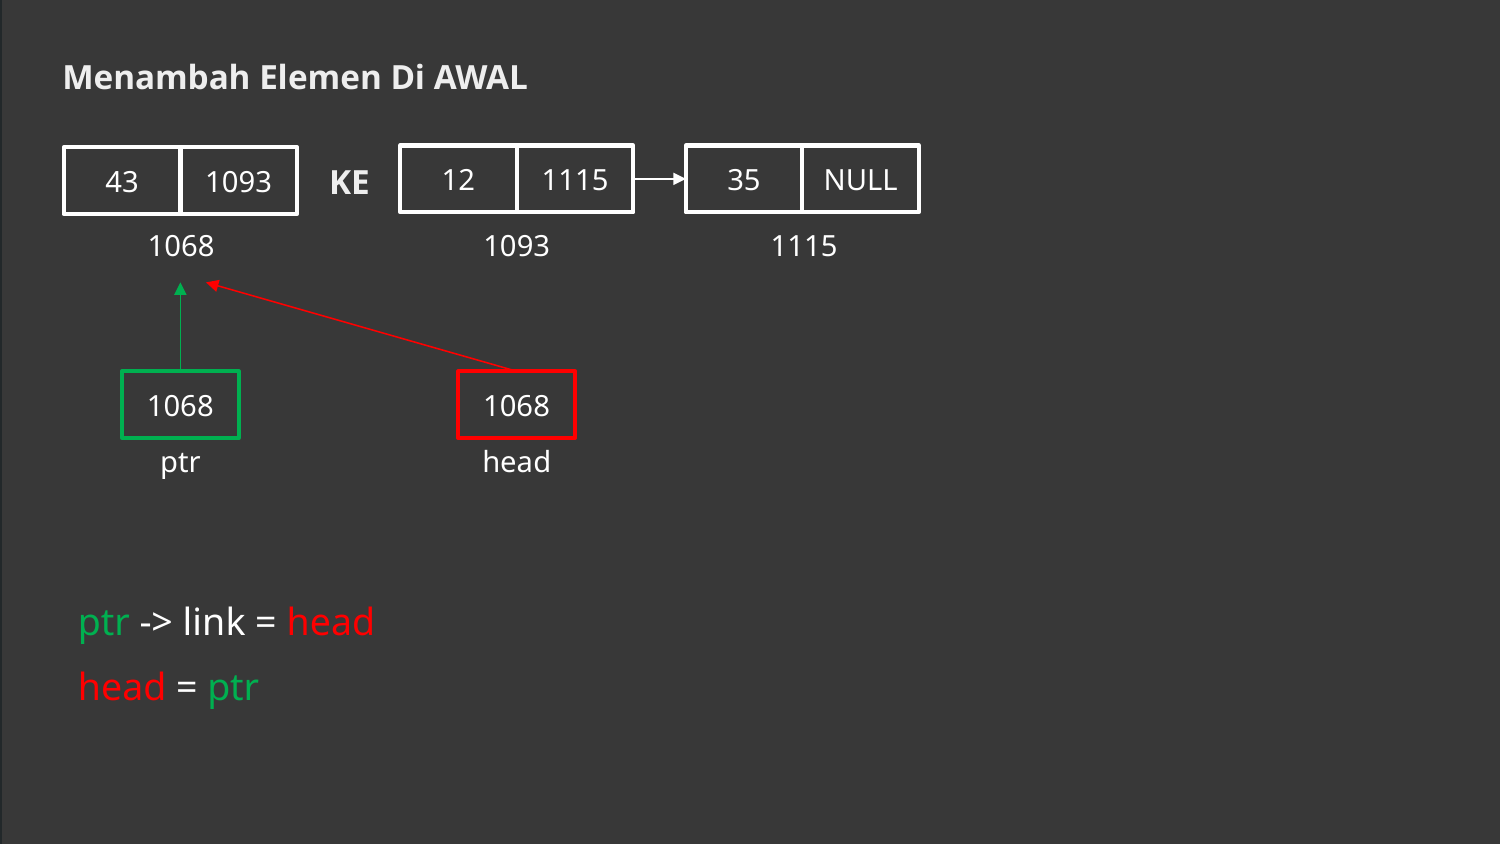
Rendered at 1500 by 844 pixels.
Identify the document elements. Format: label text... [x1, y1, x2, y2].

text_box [107, 282, 203, 477]
text_box 1115 [731, 221, 877, 260]
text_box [47, 211, 612, 374]
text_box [63, 147, 298, 215]
text_box [0, 0, 1500, 844]
text_box ptr -> link = head [62, 583, 459, 631]
text_box head = ptr [62, 647, 459, 696]
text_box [399, 145, 920, 213]
text_box KE [314, 133, 391, 210]
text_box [205, 282, 590, 477]
text_box Menambah Elemen Di AWAL [47, 28, 583, 124]
